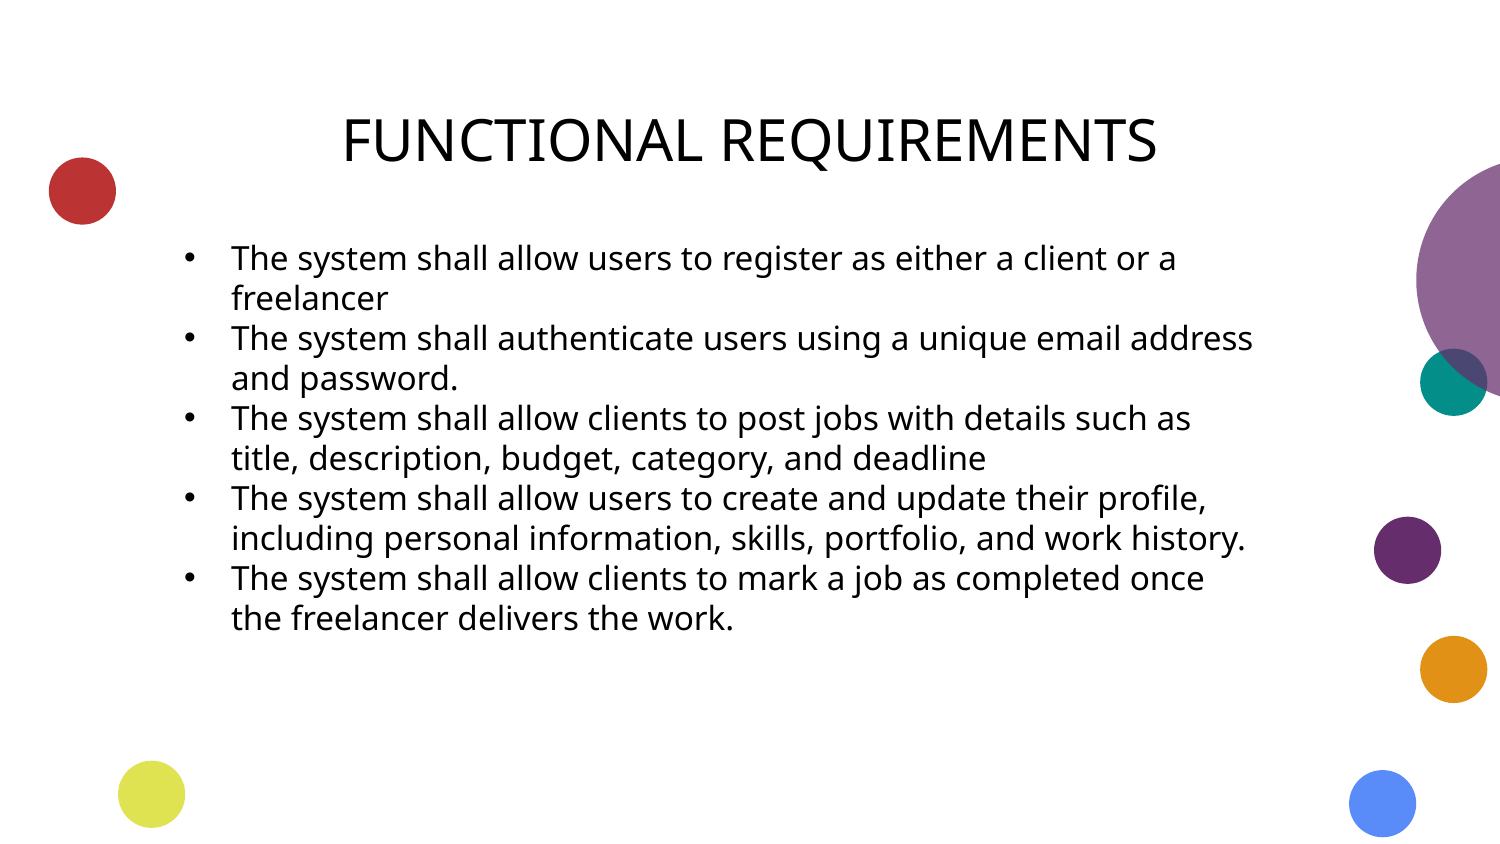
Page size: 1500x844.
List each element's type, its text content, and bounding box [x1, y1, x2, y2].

text_box The system shall allow users to register as either a client or a freelancer The system shall authenticate users using a unique email address and password. The system shall allow clients to post jobs with details such as title, description, budget, category, and deadline The system shall allow users to create and update their profile, including personal information, skills, portfolio, and work history. The system shall allow clients to mark a job as completed once the freelancer delivers the work. [169, 230, 1279, 645]
title FUNCTIONAL REQUIREMENTS [118, 87, 1382, 182]
